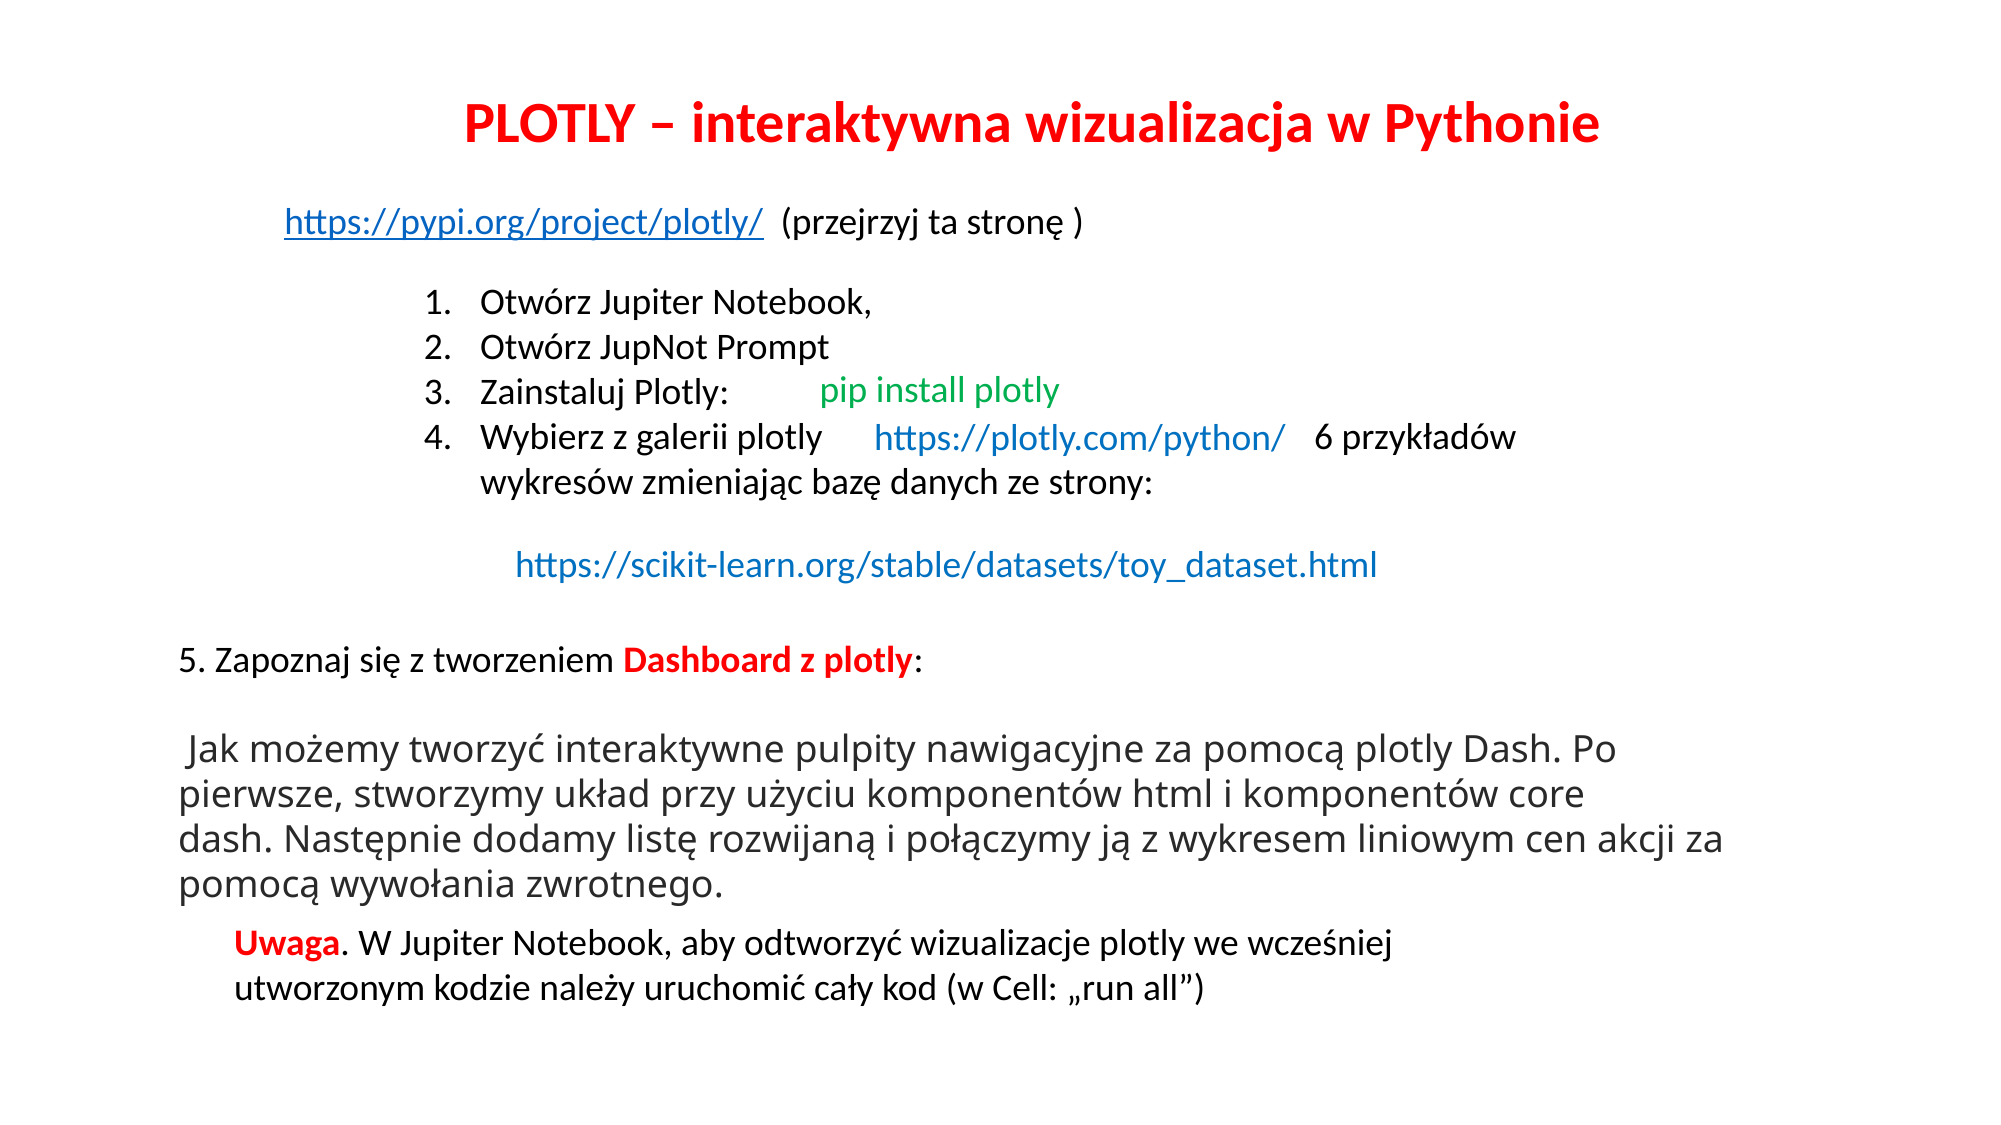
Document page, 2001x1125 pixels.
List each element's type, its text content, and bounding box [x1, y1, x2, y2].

text_box Otwórz Jupiter Notebook, Otwórz JupNot Prompt Zainstaluj Plotly: Wybierz z galerii plotly 6 przykładów wykresów zmieniając bazę danych ze strony: [409, 269, 1633, 554]
text_box https://plotly.com/python/ [859, 417, 1325, 465]
text_box pip install plotly [804, 357, 1806, 417]
text_box PLOTLY – interaktywna wizualizacja w Pythonie [450, 77, 1709, 162]
text_box Uwaga. W Jupiter Notebook, aby odtworzyć wizualizacje plotly we wcześniej utworzonym kodzie należy uruchomić cały kod (w Cell: „run all”) [219, 910, 1549, 1016]
text_box https://pypi.org/project/plotly/ (przejrzyj ta stronę ) [269, 190, 1270, 250]
text_box 5. Zapoznaj się z tworzeniem Dashboard z plotly: Jak możemy tworzyć interaktywne pulpity nawigacyjne za pomocą plotly Dash. Po pierwsze, stworzymy układ przy użyciu komponentów html i komponentów core dash. Następnie dodamy listę rozwijaną i połączymy ją z wykresem liniowym cen akcji za pomocą wywołania zwrotnego. [163, 627, 1781, 913]
text_box https://scikit-learn.org/stable/datasets/toy_dataset.html [500, 532, 1500, 592]
